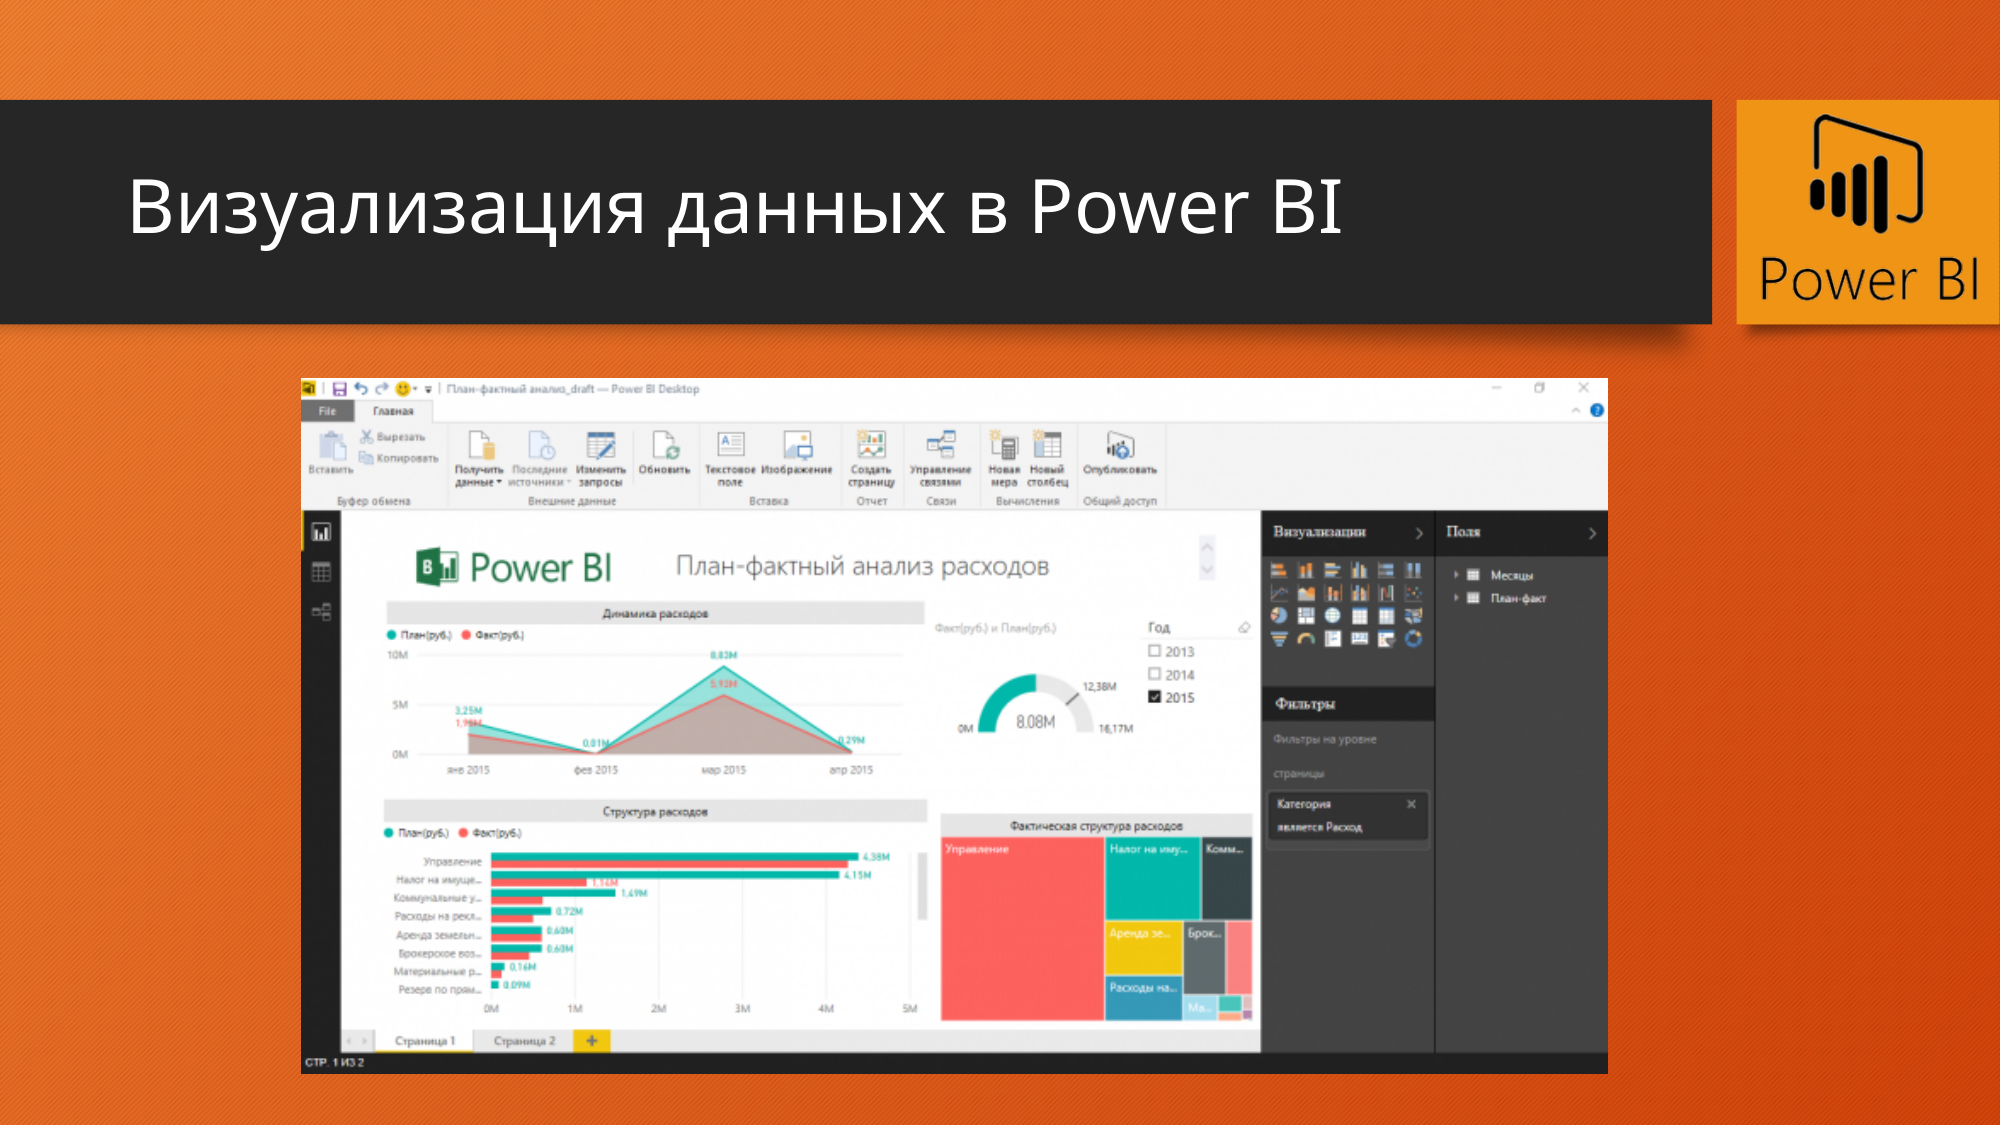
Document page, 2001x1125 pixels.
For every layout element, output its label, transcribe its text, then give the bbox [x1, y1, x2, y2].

picture [301, 377, 1608, 1075]
picture [0, 49, 2000, 379]
title Визуализация данных в Power BI [111, 120, 1689, 299]
